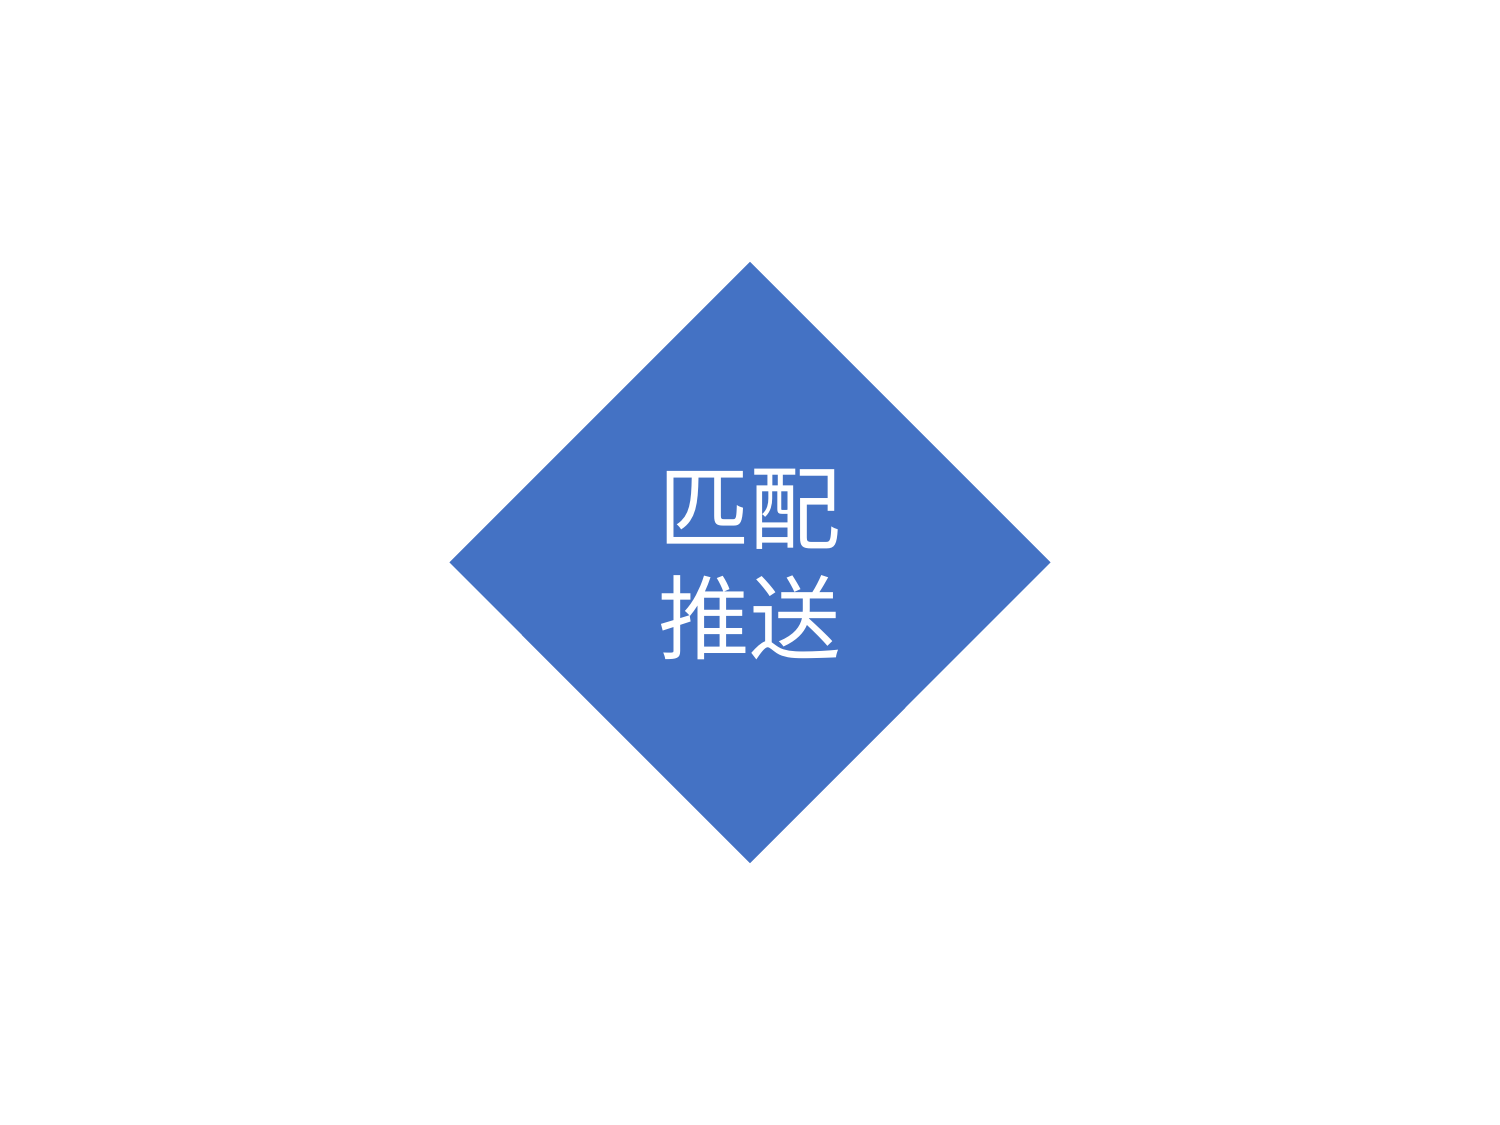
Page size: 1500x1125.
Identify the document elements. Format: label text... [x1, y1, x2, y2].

text_box 匹配 推送 [590, 443, 910, 679]
text_box [447, 259, 1053, 866]
